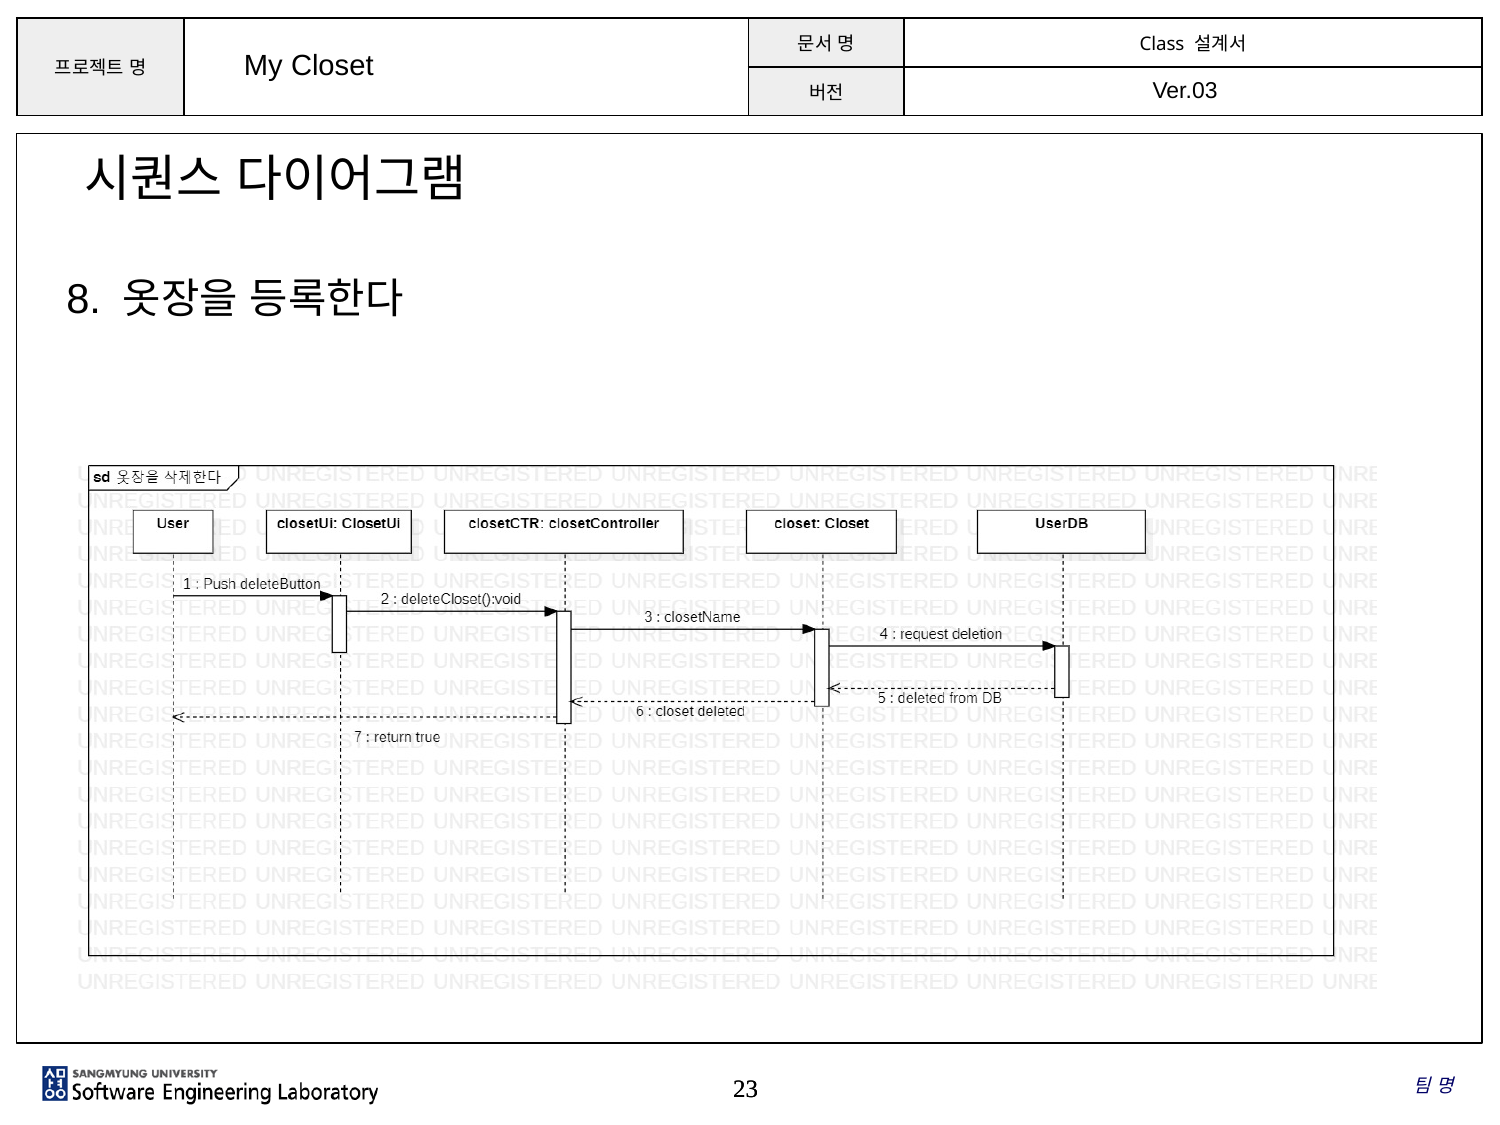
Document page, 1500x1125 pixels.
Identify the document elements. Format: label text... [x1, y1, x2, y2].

text_box 8. 옷장을 등록한다 [51, 264, 586, 329]
text_box Ver.03 [1137, 68, 1271, 111]
picture [42, 1066, 382, 1106]
footer 팀 명 [994, 1060, 1454, 1110]
text_box 시퀀스 다이어그램 [69, 139, 482, 214]
text_box My Closet [229, 39, 707, 89]
picture [77, 454, 1377, 999]
